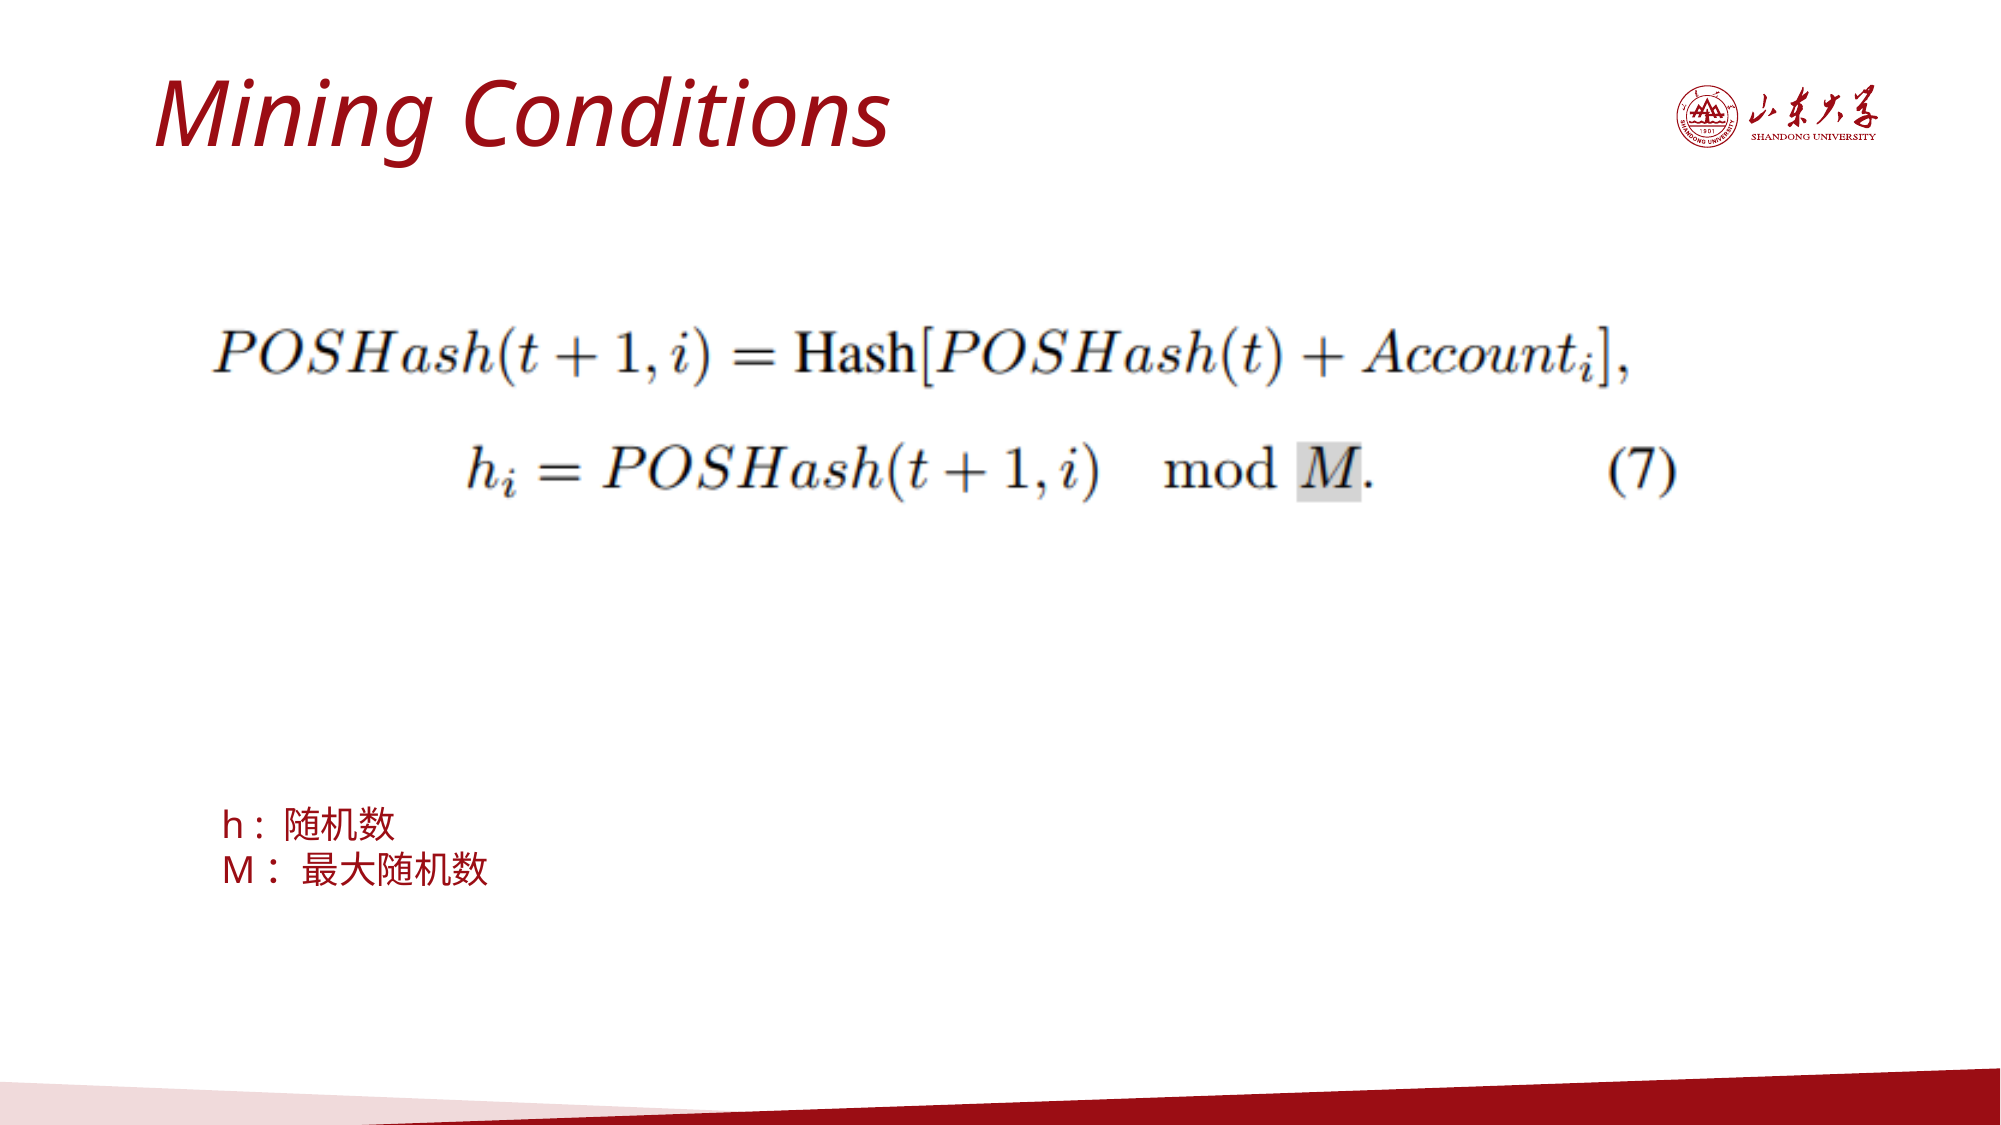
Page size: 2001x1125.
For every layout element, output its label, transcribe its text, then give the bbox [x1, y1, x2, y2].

text_box Mining Conditions [137, 59, 1863, 278]
text_box h : 随机数 M：最大随机数 [206, 793, 1668, 899]
picture [188, 286, 1708, 563]
